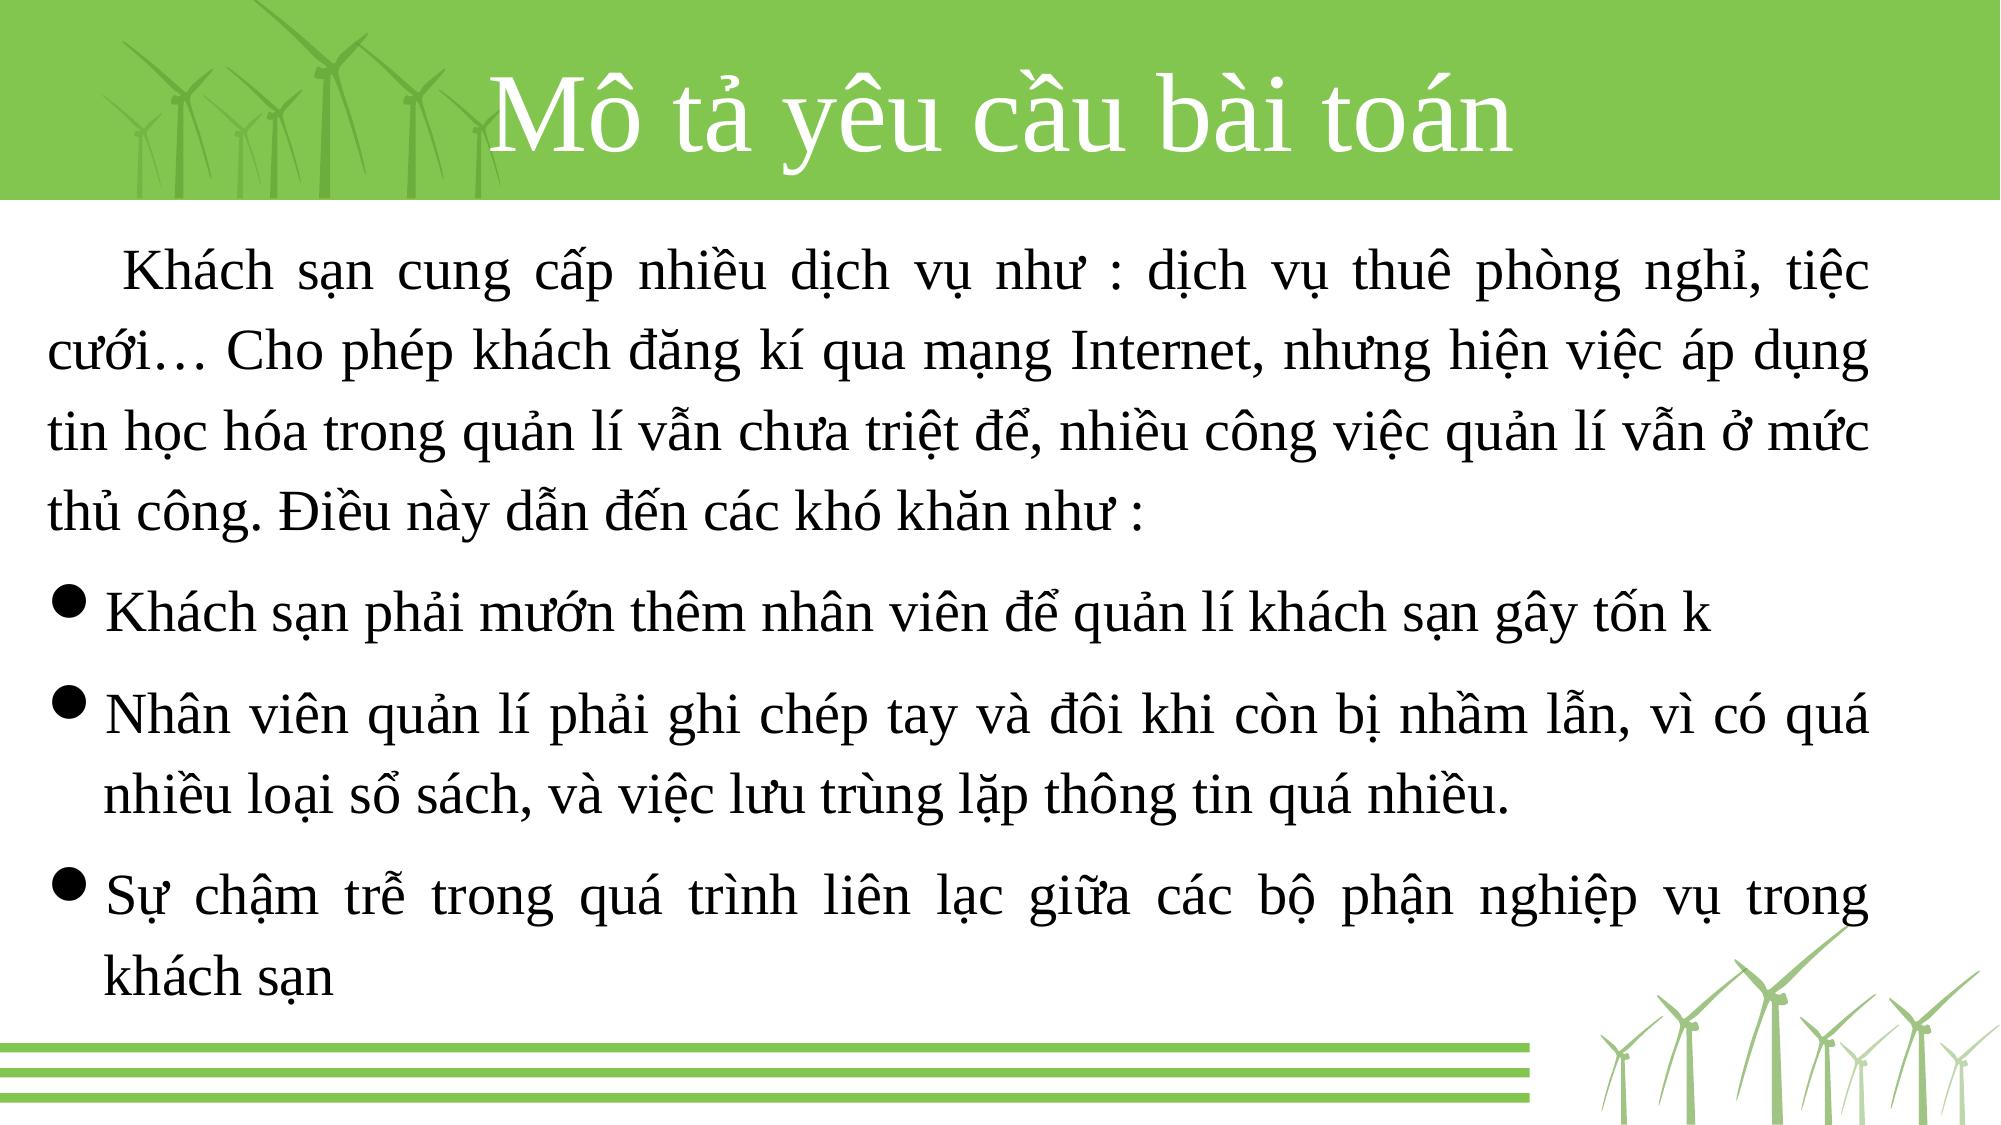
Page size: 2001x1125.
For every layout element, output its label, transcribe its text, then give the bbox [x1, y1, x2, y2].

text_box Khách sạn cung cấp nhiều dịch vụ như : dịch vụ thuê phòng nghỉ, tiệc cưới… Cho phép khách đăng kí qua mạng Internet, nhưng hiện việc áp dụng tin học hóa trong quản lí vẫn chưa triệt để, nhiều công việc quản lí vẫn ở mức thủ công. Điều này dẫn đến các khó khăn như : Khách sạn phải mướn thêm nhân viên để quản lí khách sạn gây tốn k Nhân viên quản lí phải ghi chép tay và đôi khi còn bị nhầm lẫn, vì có quá nhiều loại sổ sách, và việc lưu trùng lặp thông tin quá nhiều. Sự chậm trễ trong quá trình liên lạc giữa các bộ phận nghiệp vụ trong khách sạn [32, 213, 1887, 1015]
list Mô tả yêu cầu bài toán [53, 55, 1952, 175]
